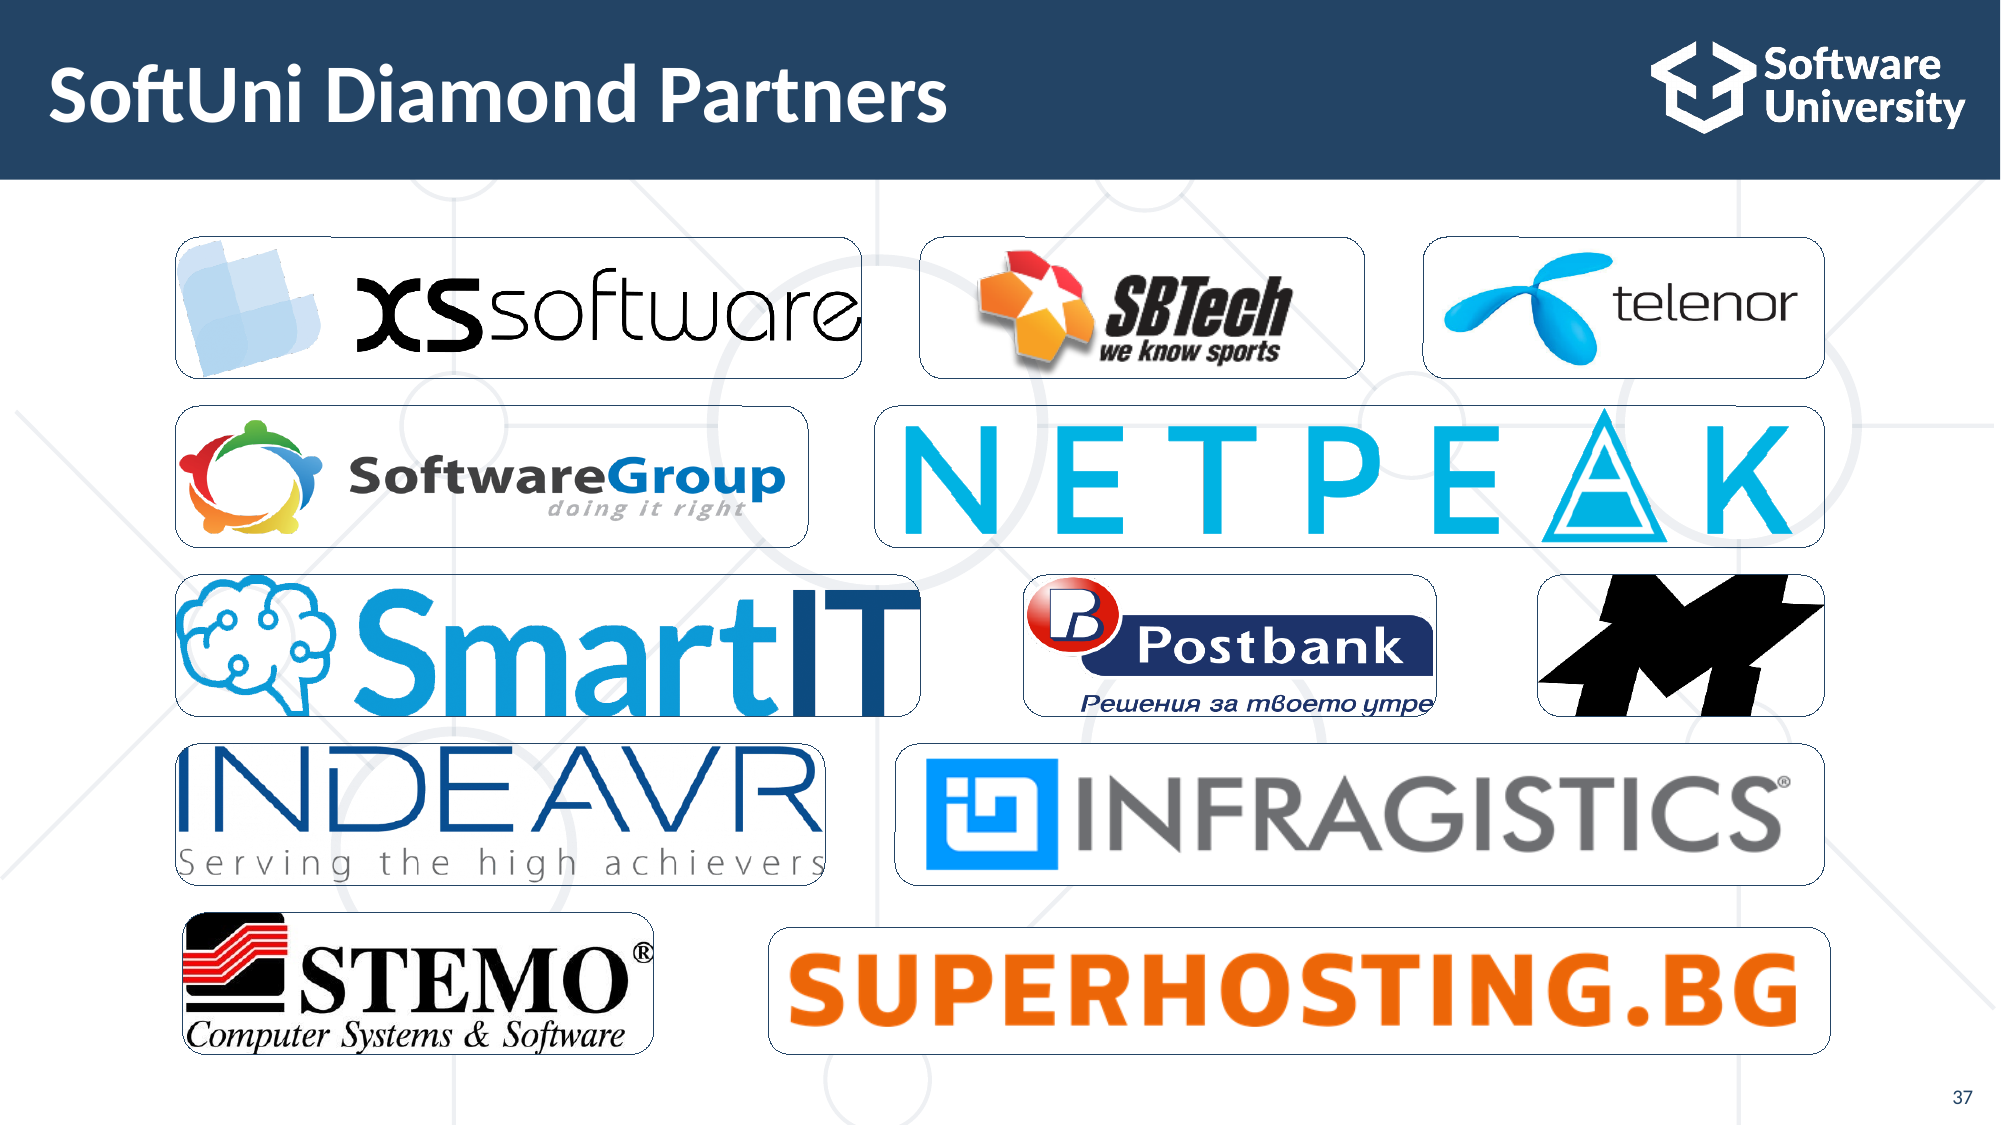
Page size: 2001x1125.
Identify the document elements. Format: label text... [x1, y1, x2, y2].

picture [234, 661, 243, 670]
picture [595, 678, 626, 702]
picture [1537, 574, 1825, 717]
picture [263, 574, 921, 717]
picture [517, 642, 545, 717]
picture [611, 706, 634, 717]
picture [175, 236, 862, 379]
picture [894, 743, 1825, 886]
picture [223, 615, 232, 625]
picture [874, 405, 1825, 548]
picture [1422, 236, 1825, 379]
picture [175, 574, 250, 616]
picture [919, 236, 1366, 379]
picture [1651, 41, 1966, 134]
picture [182, 912, 655, 1055]
picture [264, 615, 273, 625]
picture [768, 927, 1831, 1055]
picture [175, 631, 287, 717]
picture [1022, 574, 1437, 717]
title SoftUni Diamond Partners [31, 16, 1625, 162]
picture [467, 642, 495, 717]
picture [295, 647, 305, 656]
picture [175, 743, 826, 886]
picture [175, 405, 809, 548]
picture [184, 585, 329, 710]
slide_number 37 [1927, 1067, 1989, 1117]
